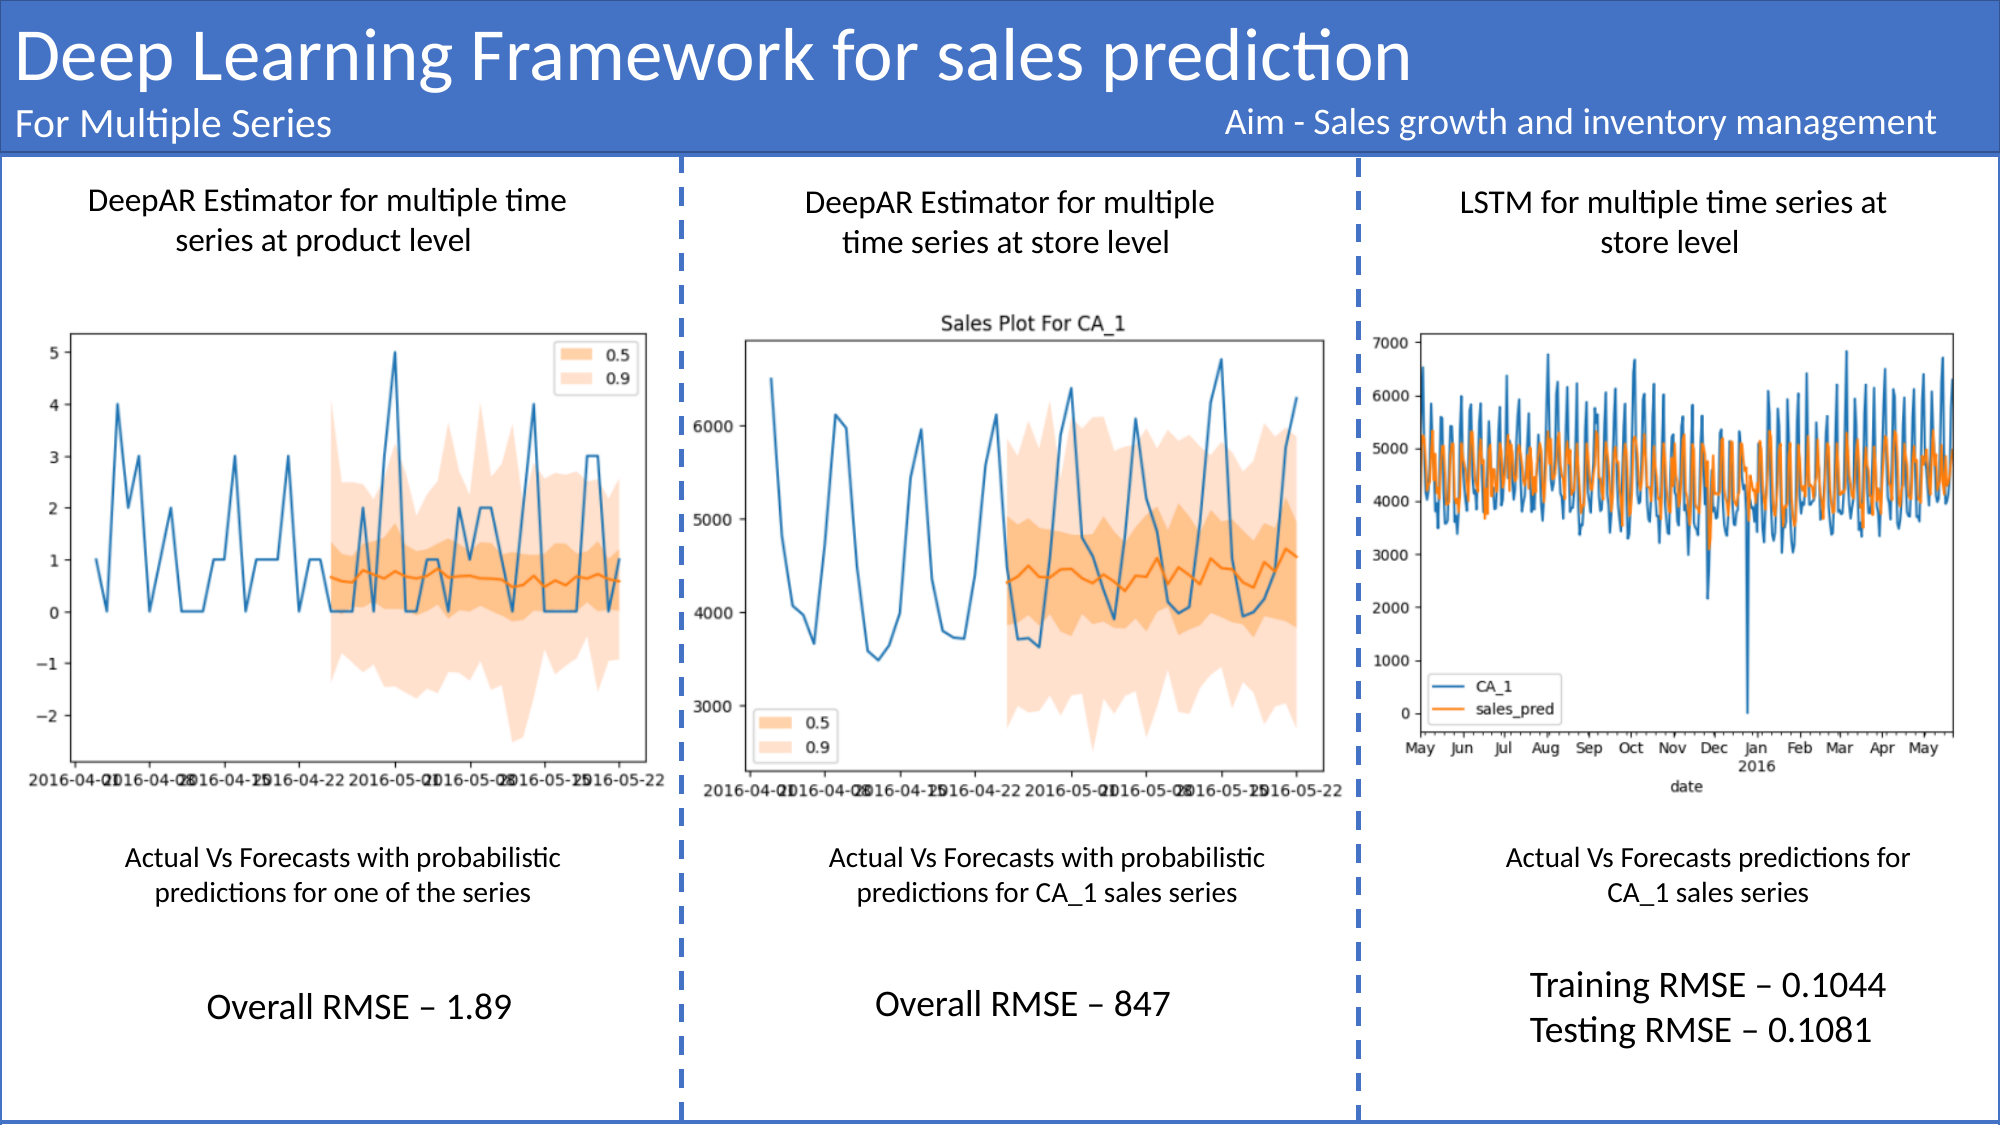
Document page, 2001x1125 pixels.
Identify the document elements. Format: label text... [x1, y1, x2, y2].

text_box Deep Learning Framework for sales prediction For Multiple Series [1, 1, 1999, 153]
text_box Actual Vs Forecasts with probabilistic predictions for CA_1 sales series [798, 830, 1296, 916]
text_box DeepAR Estimator for multiple time series at product level [35, 170, 621, 266]
text_box DeepAR Estimator for multiple time series at store level [776, 173, 1244, 268]
text_box Aim - Sales growth and inventory management [1210, 89, 1954, 150]
text_box Actual Vs Forecasts predictions for CA_1 sales series [1459, 830, 1958, 916]
picture [1359, 325, 1972, 800]
text_box Actual Vs Forecasts with probabilistic predictions for one of the series [94, 830, 592, 916]
picture [13, 312, 681, 813]
text_box Overall RMSE – 1.89 [191, 974, 528, 1035]
text_box Training RMSE – 0.1044 Testing RMSE – 0.1081 [1515, 952, 1902, 1057]
text_box Overall RMSE – 847 [860, 971, 1187, 1032]
picture [682, 312, 1348, 813]
text_box LSTM for multiple time series at store level [1440, 173, 1908, 268]
